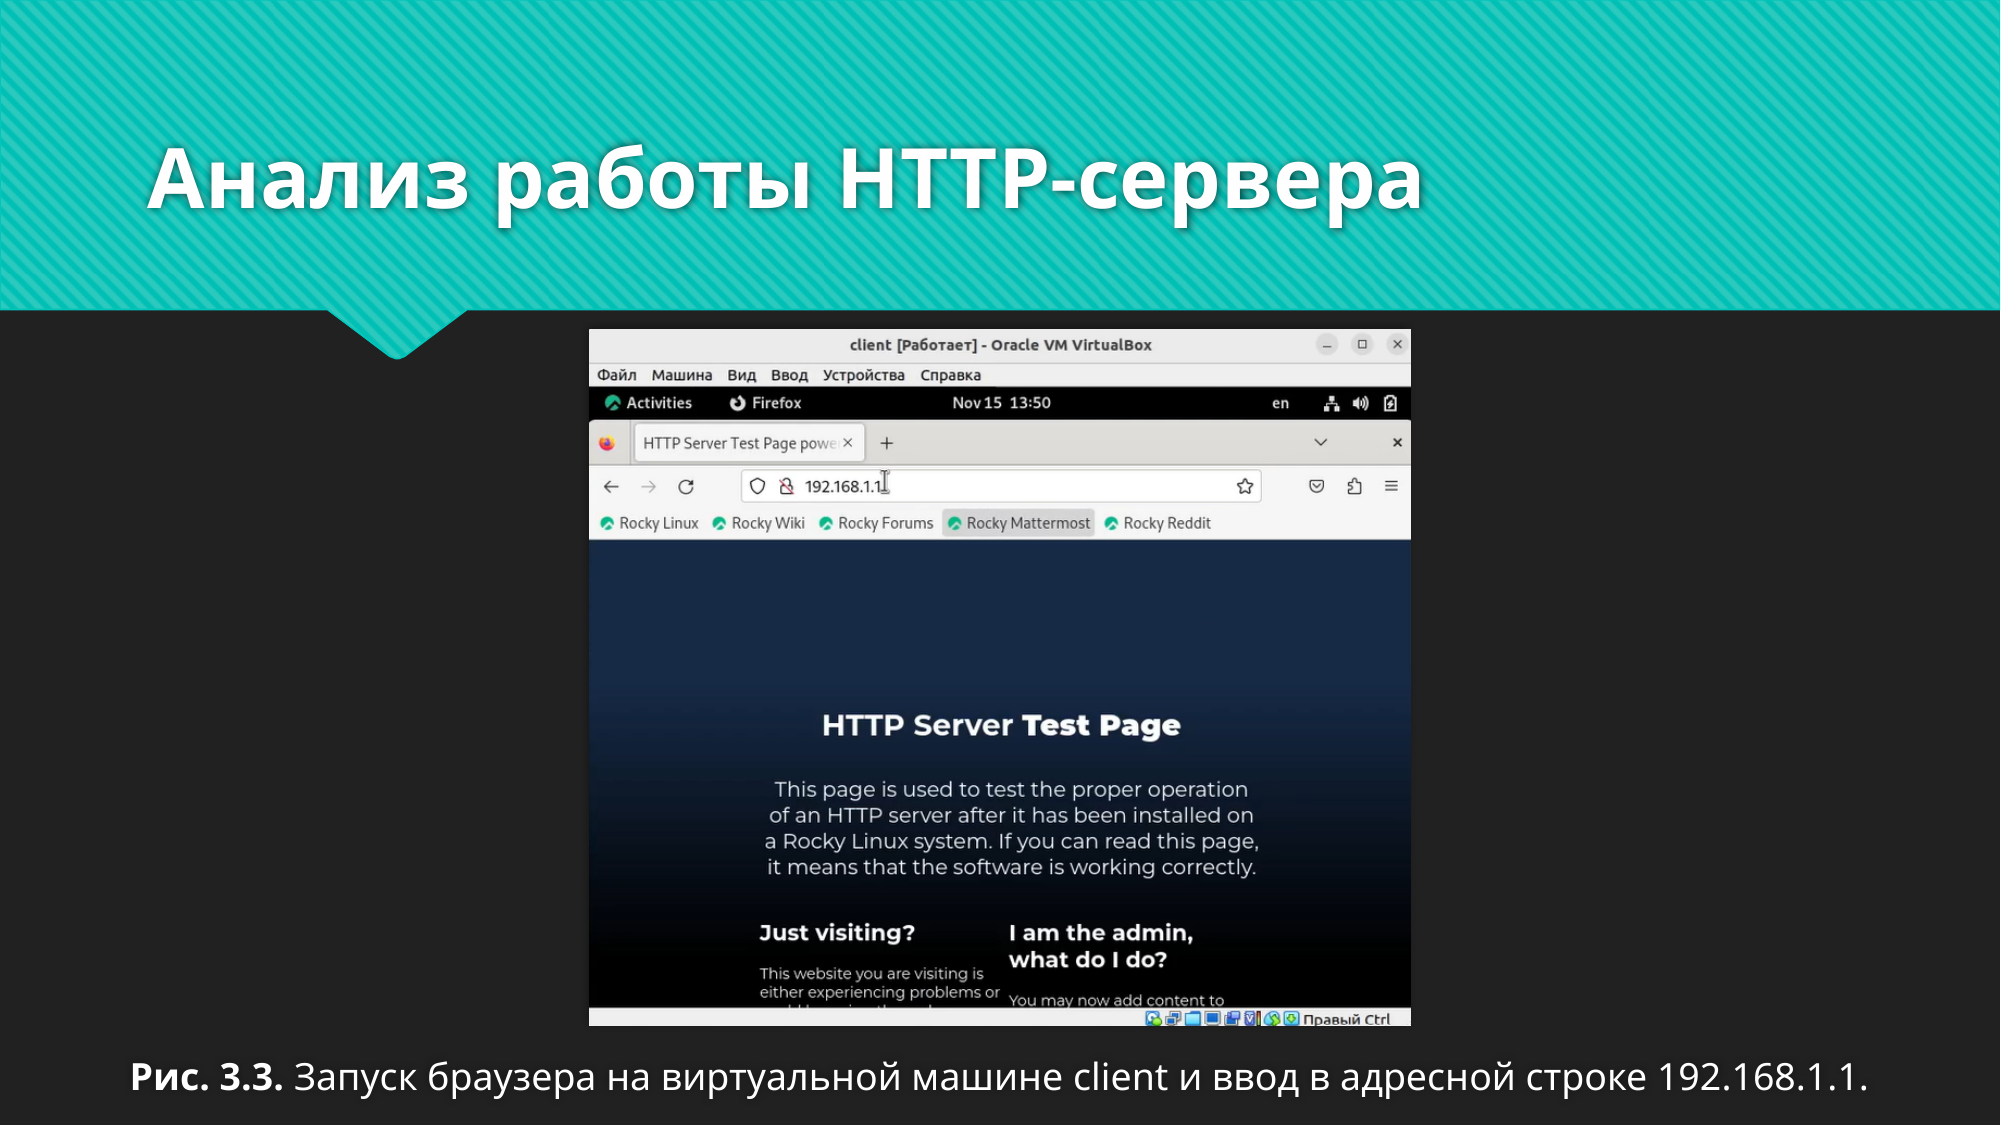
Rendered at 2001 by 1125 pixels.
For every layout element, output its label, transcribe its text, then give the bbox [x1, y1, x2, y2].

text_box Рис. 3.3. Запуск браузера на виртуальной машине client и ввод в адресной строке 192.168.1.1. [8, 1045, 1992, 1125]
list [589, 329, 1411, 1026]
title Анализ работы HTTP-сервера [132, 73, 1868, 233]
